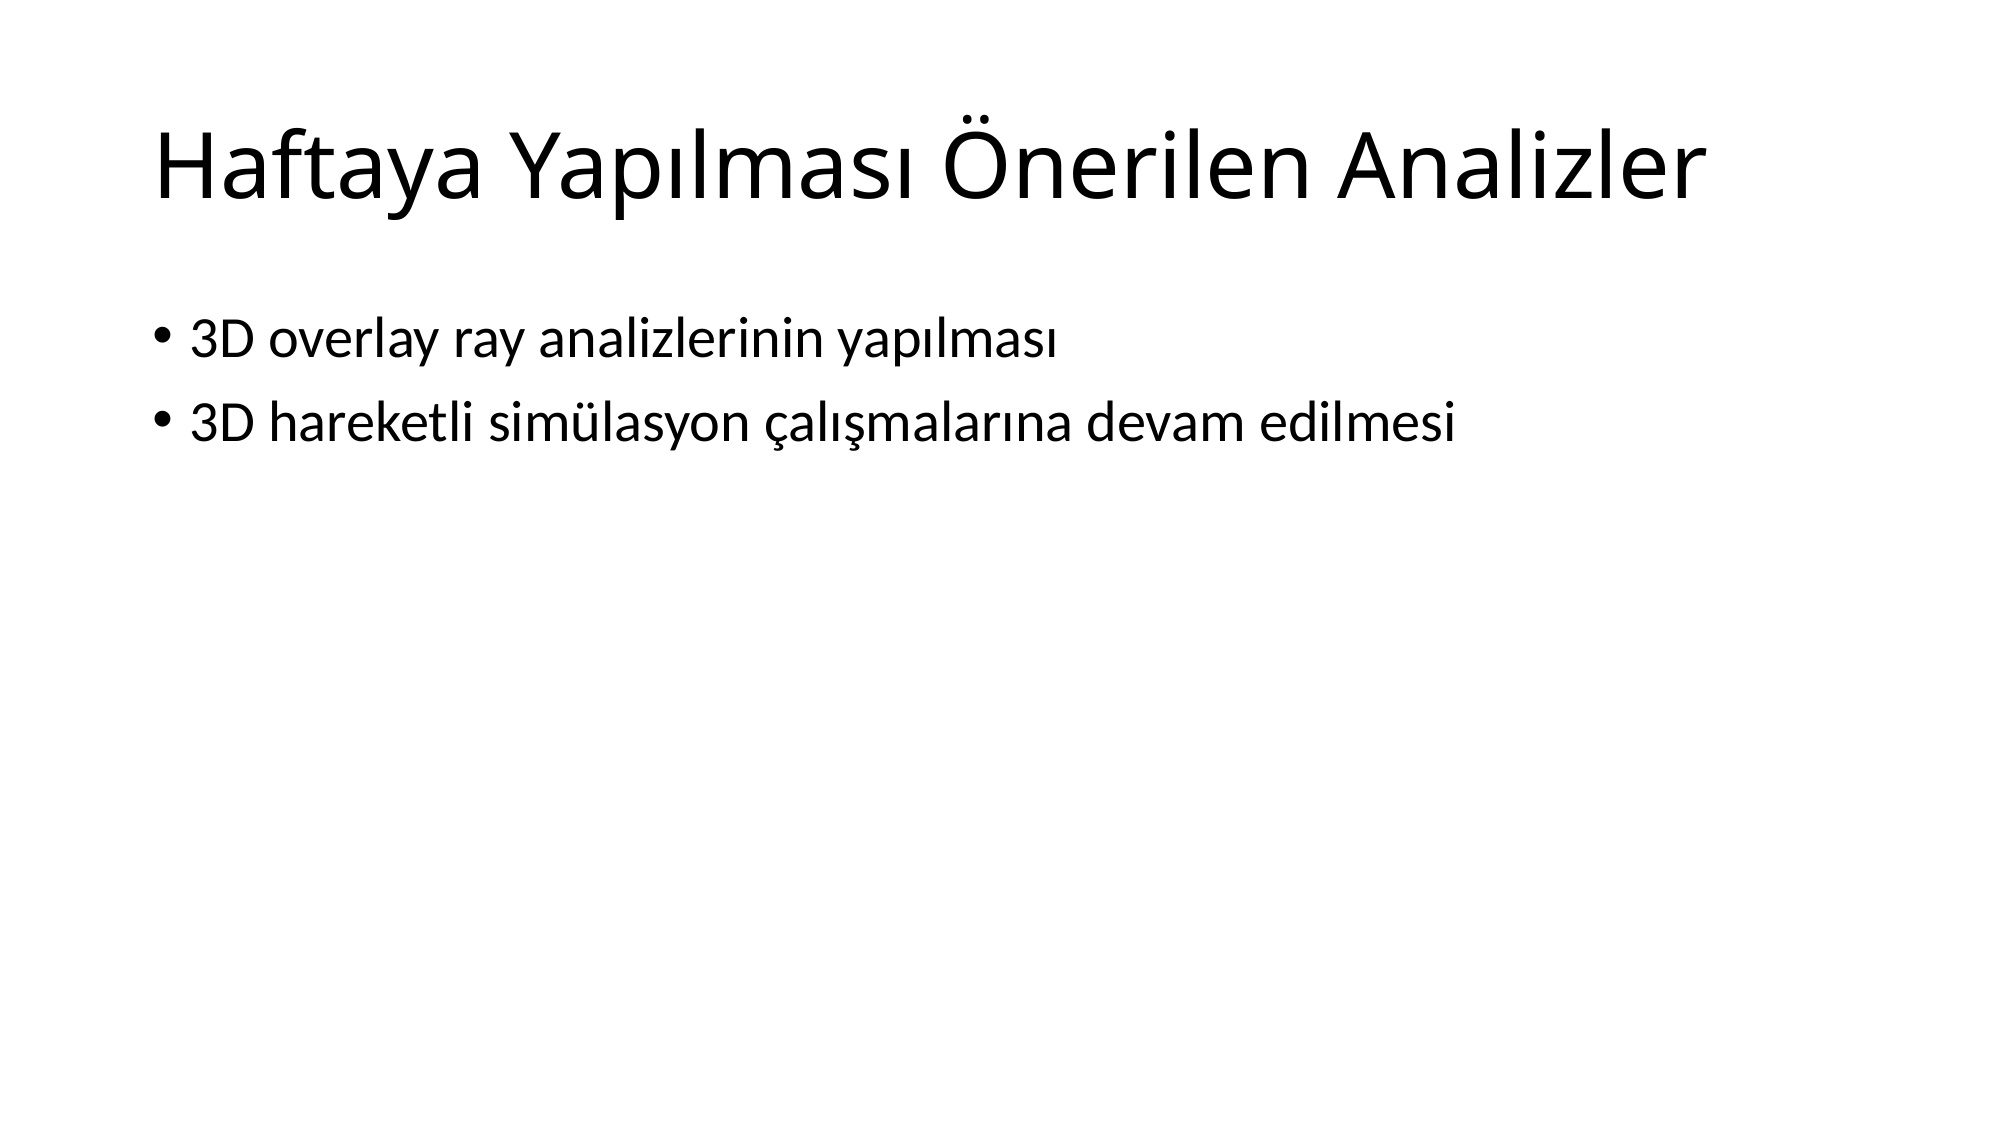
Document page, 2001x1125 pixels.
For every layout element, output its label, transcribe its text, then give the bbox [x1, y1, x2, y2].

list 3D overlay ray analizlerinin yapılması 3D hareketli simülasyon çalışmalarına devam edilmesi [137, 299, 1863, 1014]
title Haftaya Yapılması Önerilen Analizler [137, 59, 1863, 278]
